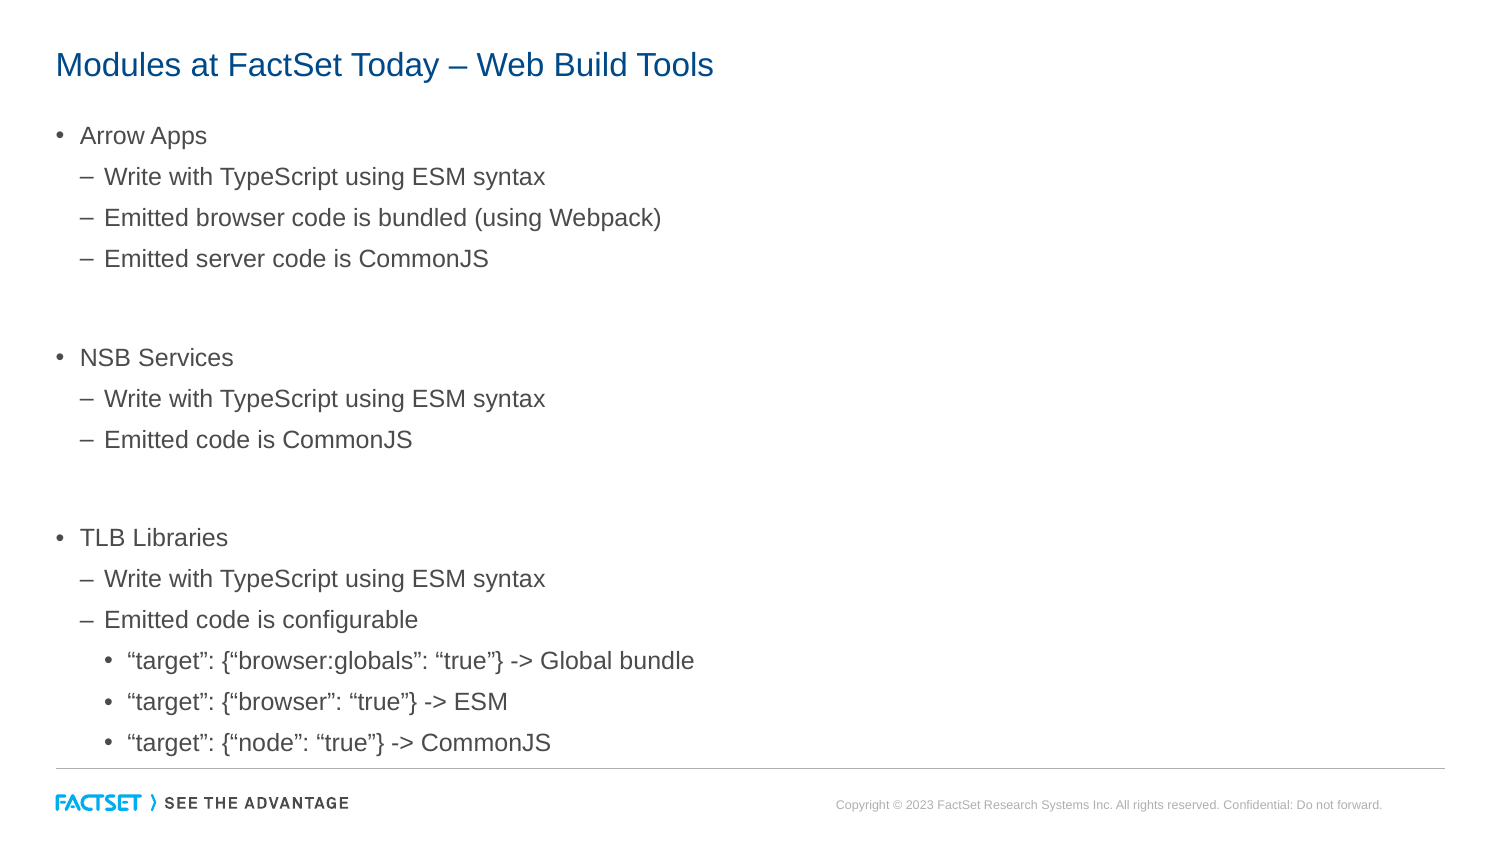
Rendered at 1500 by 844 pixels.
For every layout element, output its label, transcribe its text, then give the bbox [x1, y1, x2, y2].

list Arrow Apps Write with TypeScript using ESM syntax Emitted browser code is bundled (using Webpack) Emitted server code is CommonJS NSB Services Write with TypeScript using ESM syntax Emitted code is CommonJS TLB Libraries Write with TypeScript using ESM syntax Emitted code is configurable “target”: {“browser:globals”: “true”} -> Global bundle “target”: {“browser”: “true”} -> ESM “target”: {“node”: “true”} -> CommonJS [55, 121, 1445, 731]
title Modules at FactSet Today – Web Build Tools [55, 42, 1445, 83]
footer Copyright © 2023 FactSet Research Systems Inc. All rights reserved. Confidential: Do not forward. [521, 782, 1396, 827]
